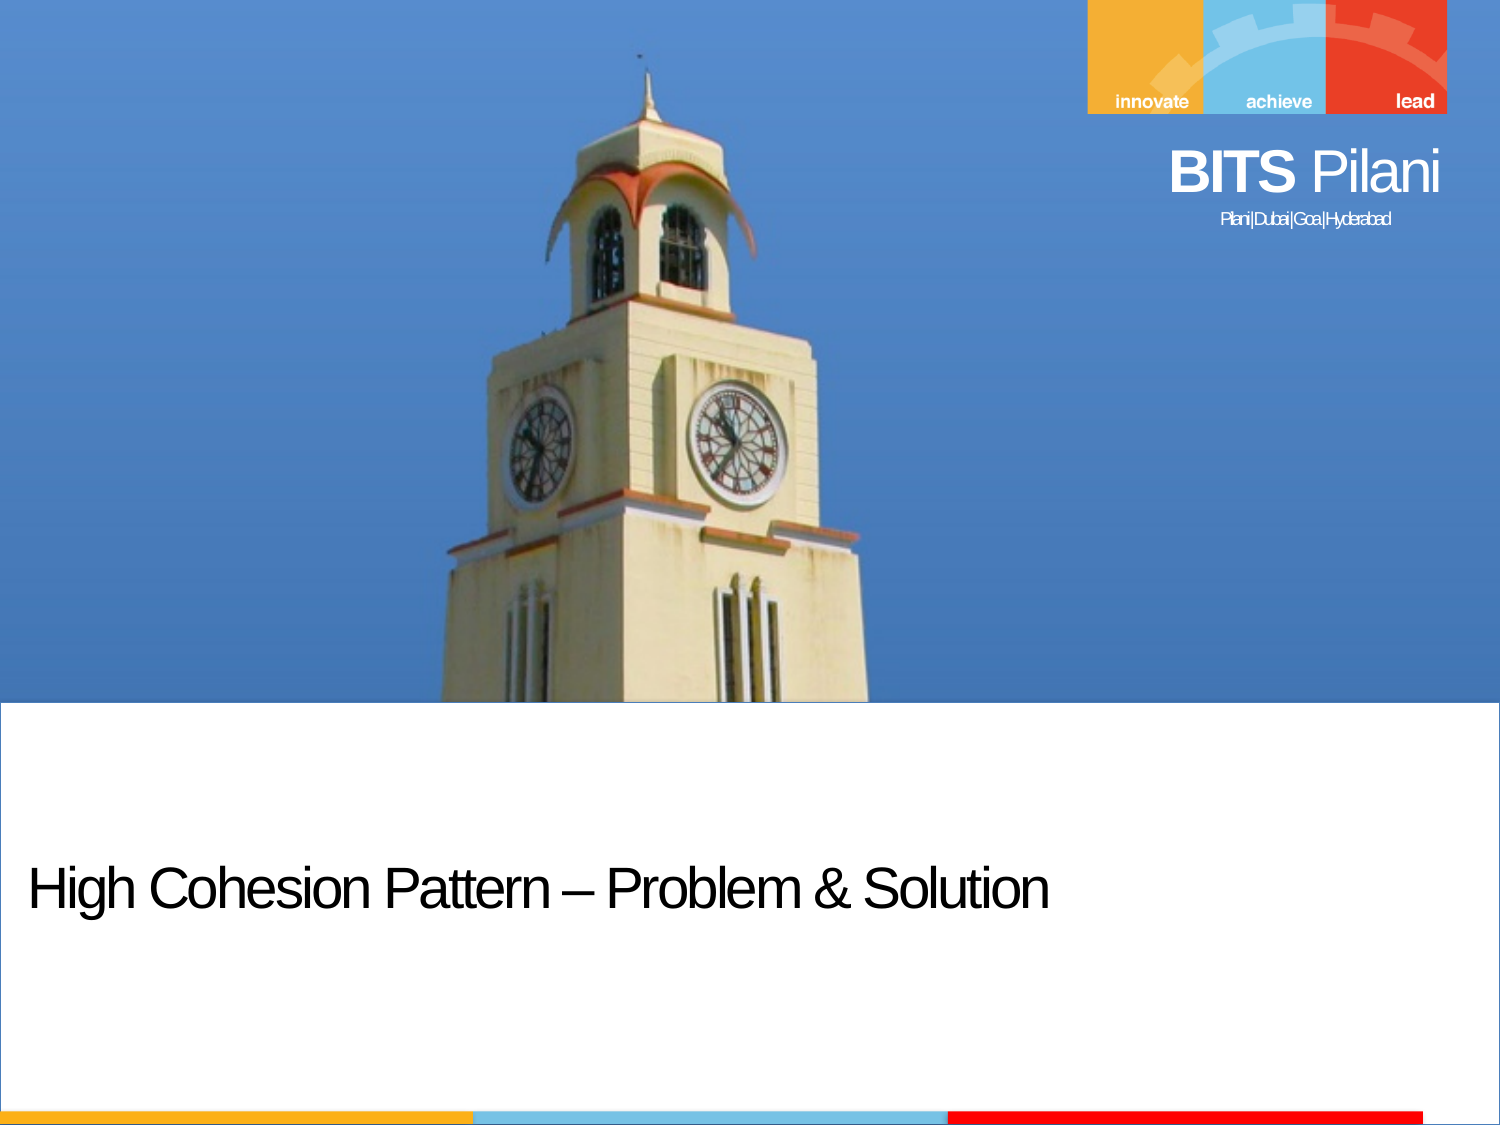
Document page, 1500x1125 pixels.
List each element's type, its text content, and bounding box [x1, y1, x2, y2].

list High Cohesion Pattern – Problem & Solution [12, 825, 1450, 1100]
picture [0, 0, 1500, 702]
